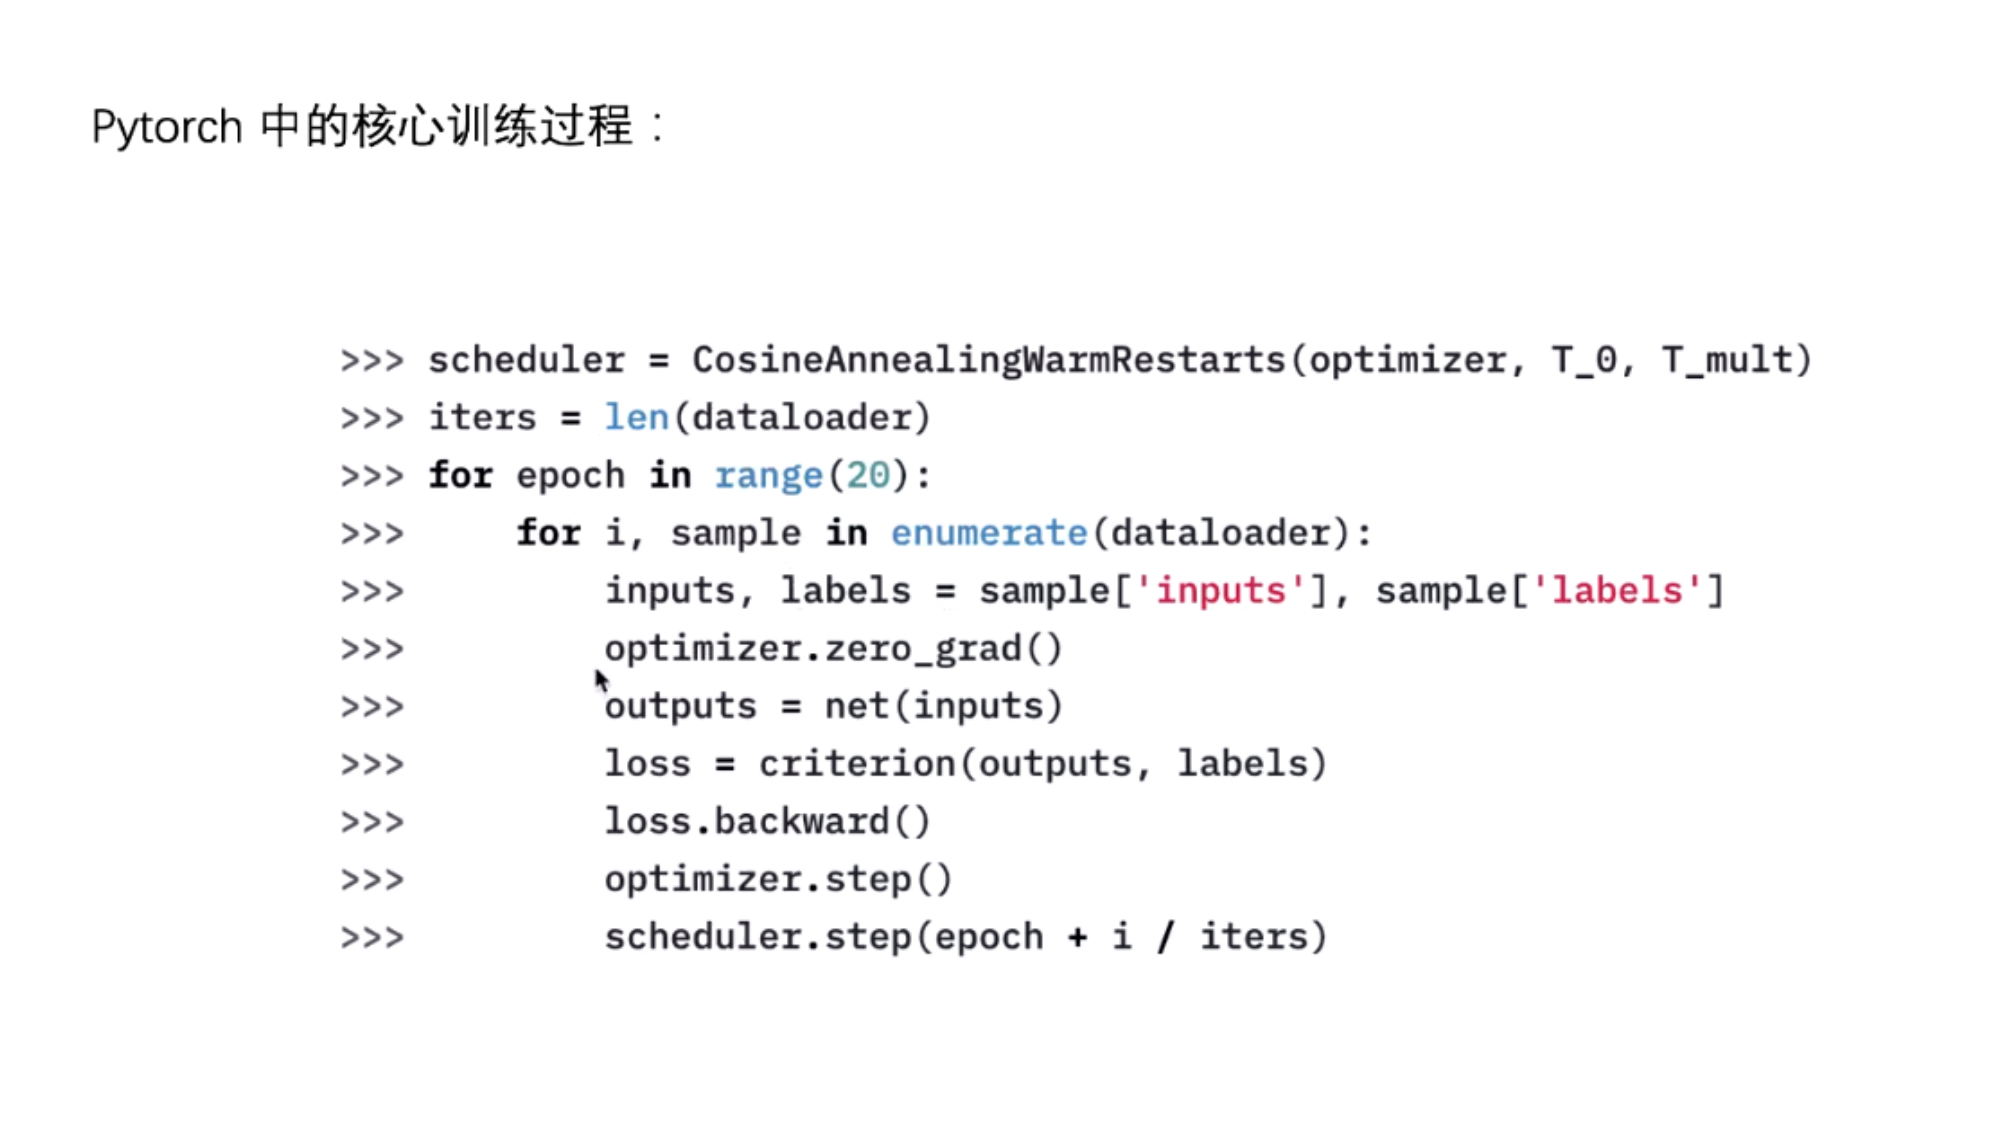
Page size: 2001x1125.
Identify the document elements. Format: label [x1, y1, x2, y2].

picture [62, 75, 1827, 965]
